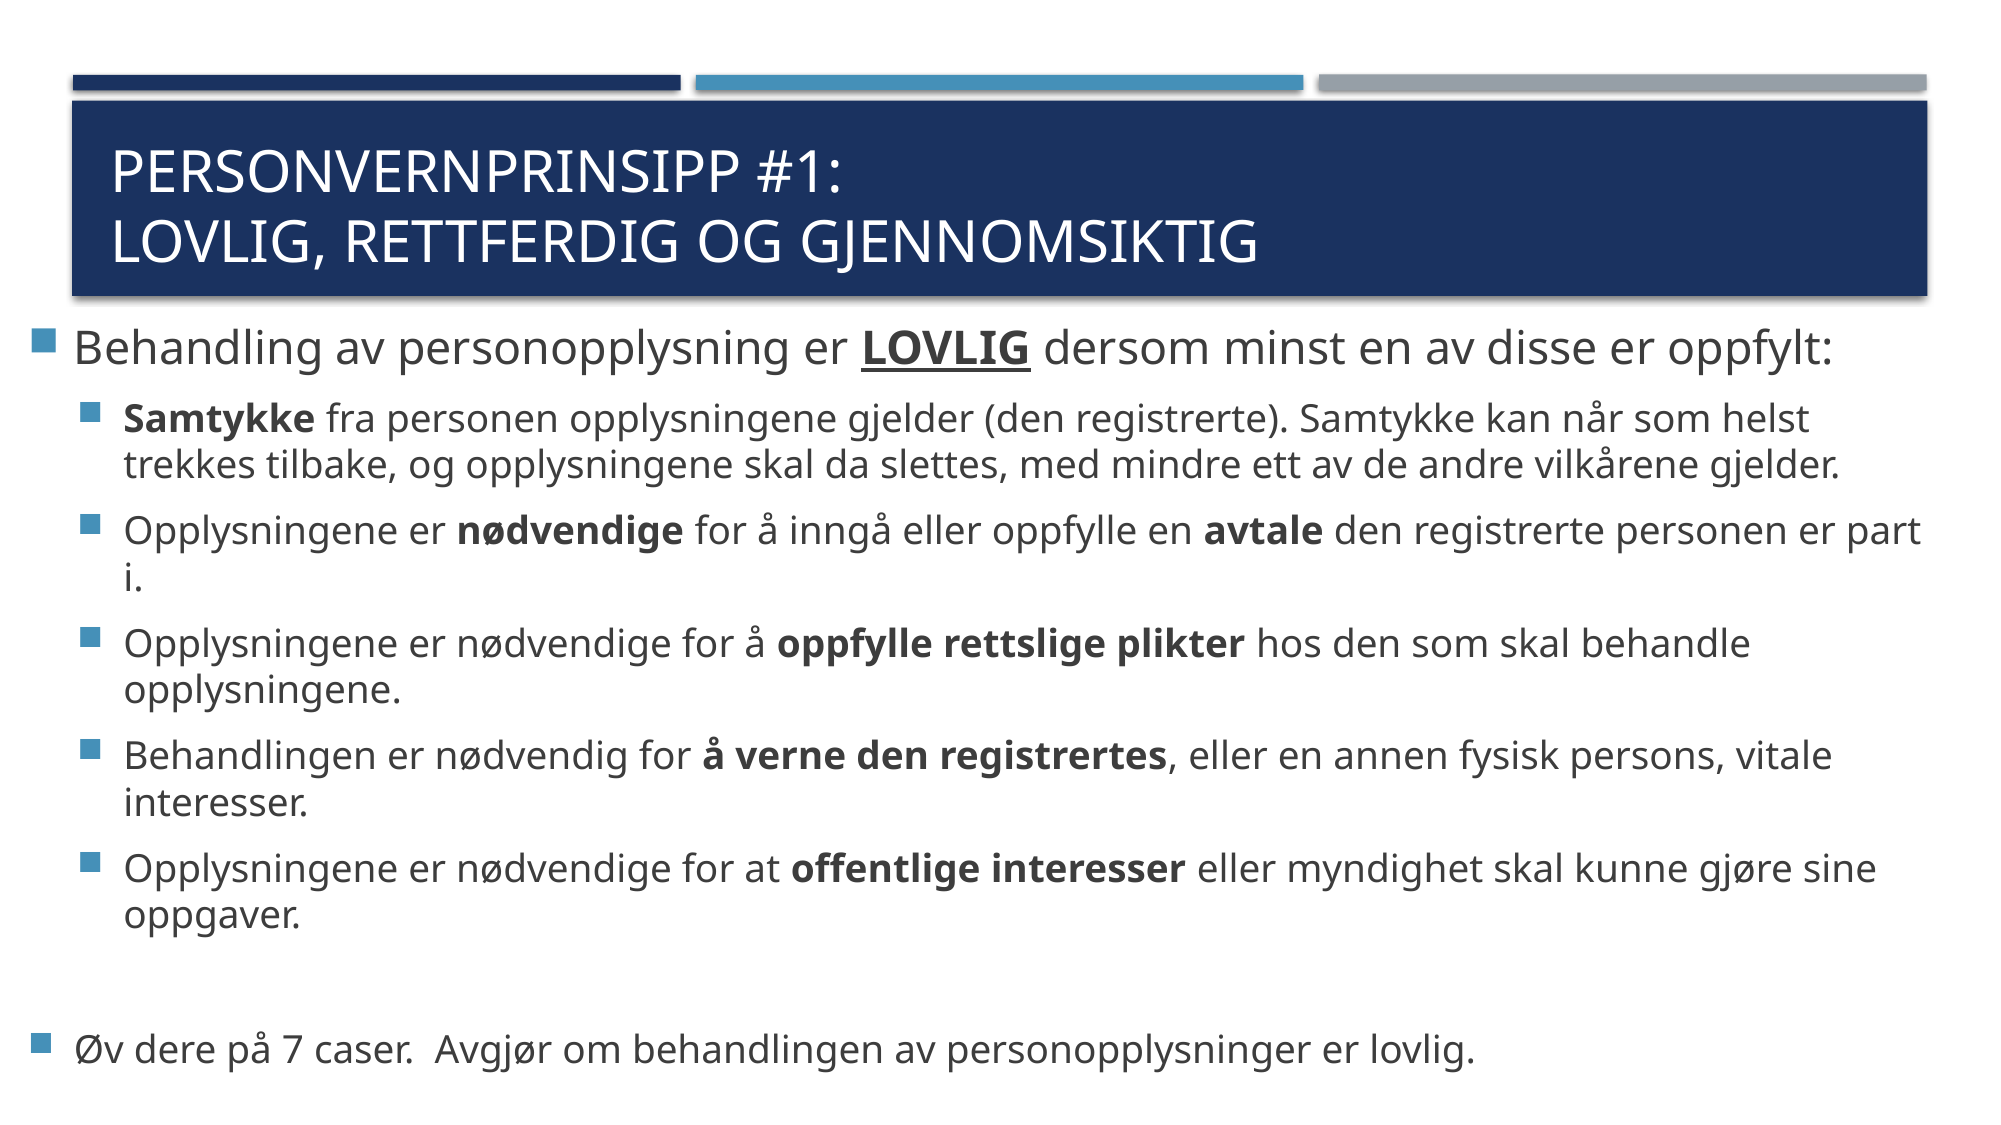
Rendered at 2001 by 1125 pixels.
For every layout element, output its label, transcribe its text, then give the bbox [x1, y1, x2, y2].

title Personvernprinsipp #1: Lovlig, rettferdig og gjennomsiktig [95, 115, 1905, 282]
list Behandling av personopplysning er LOVLIG dersom minst en av disse er oppfylt: Samtykke fra personen opplysningene gjelder (den registrerte). Samtykke kan når som helst trekkes tilbake, og opplysningene skal da slettes, med mindre ett av de andre vilkårene gjelder. Opplysningene er nødvendige for å inngå eller oppfylle en avtale den registrerte personen er part i. Opplysningene er nødvendige for å oppfylle rettslige plikter hos den som skal behandle opplysningene. Behandlingen er nødvendig for å verne den registrertes, eller en annen fysisk persons, vitale interesser. Opplysningene er nødvendige for at offentlige interesser eller myndighet skal kunne gjøre sine oppgaver. Øv dere på 7 caser. Avgjør om behandlingen av personopplysninger er lovlig. [12, 310, 1957, 1079]
